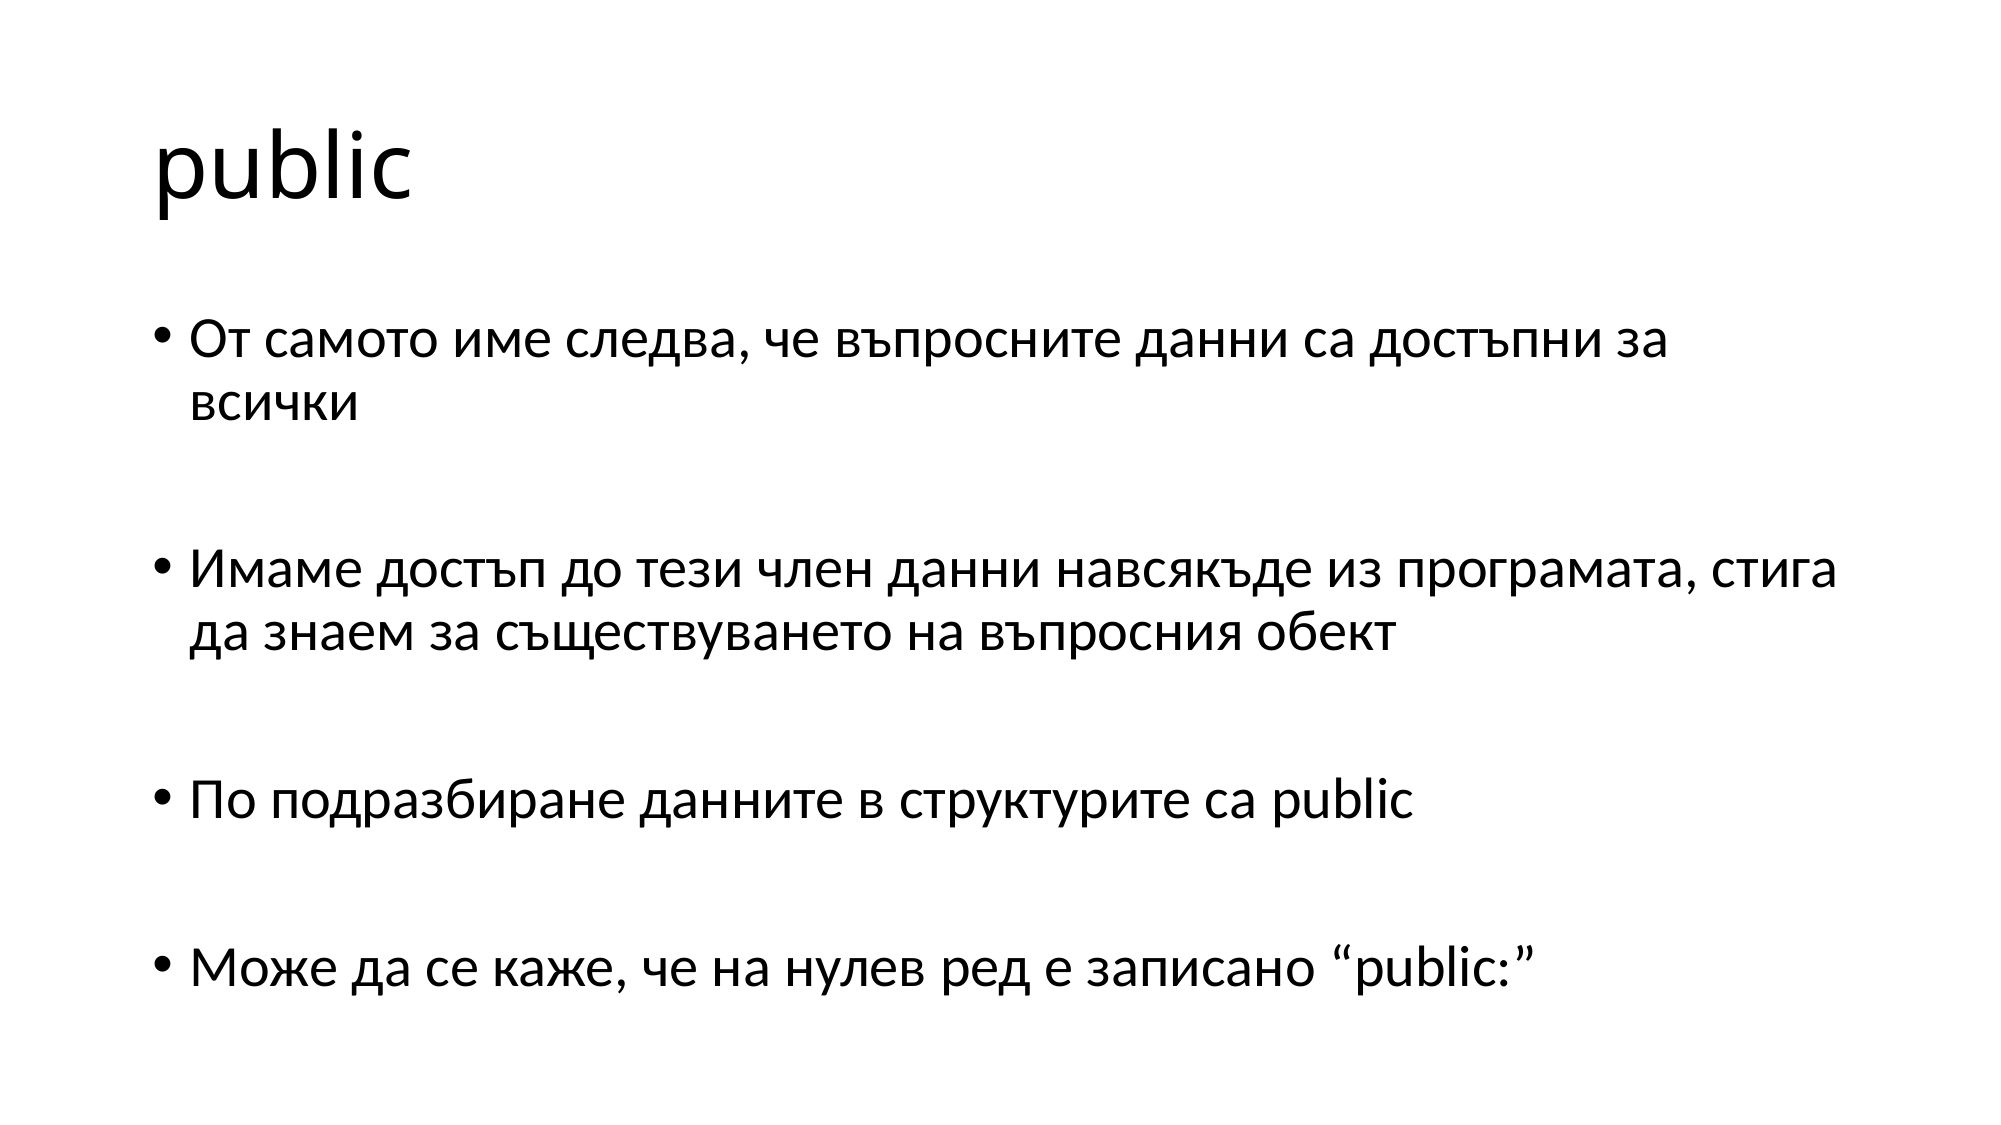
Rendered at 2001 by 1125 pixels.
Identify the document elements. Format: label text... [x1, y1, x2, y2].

title public [137, 59, 1863, 278]
list От самото име следва, че въпросните данни са достъпни за всички Имаме достъп до тези член данни навсякъде из програмата, стига да знаем за съществуването на въпросния обект По подразбиране данните в структурите са public Може да се каже, че на нулев ред е записано “public:” [137, 299, 1863, 1014]
